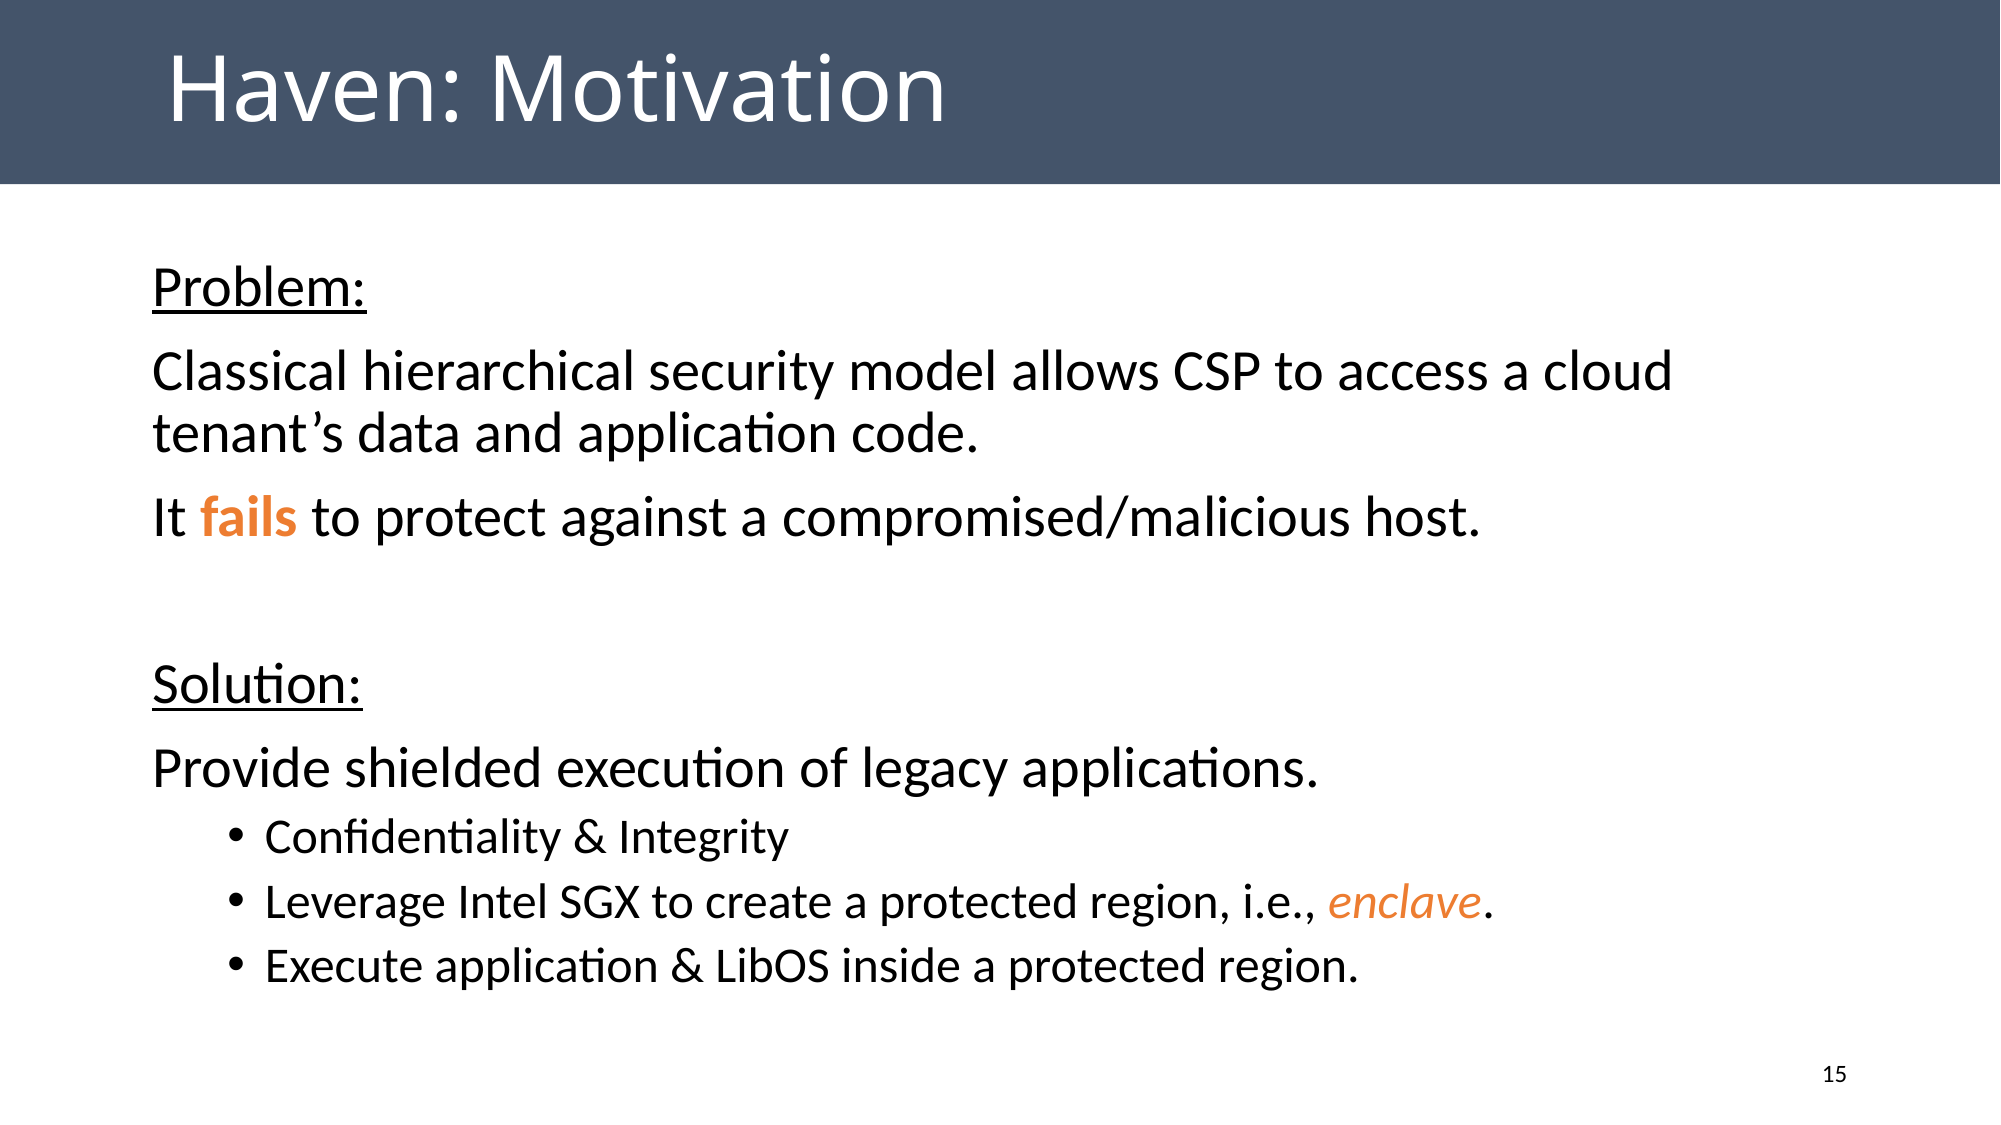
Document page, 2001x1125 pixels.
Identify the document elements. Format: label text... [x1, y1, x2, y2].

list Problem: Classical hierarchical security model allows CSP to access a cloud tenant’s data and application code. It fails to protect against a compromised/malicious host. Solution: Provide shielded execution of legacy applications. Confidentiality & Integrity Leverage Intel SGX to create a protected region, i.e., enclave. Execute application & LibOS inside a protected region. [137, 248, 1863, 1014]
title Haven: Motivation [0, 0, 2000, 185]
slide_number 15 [1412, 1042, 1863, 1103]
